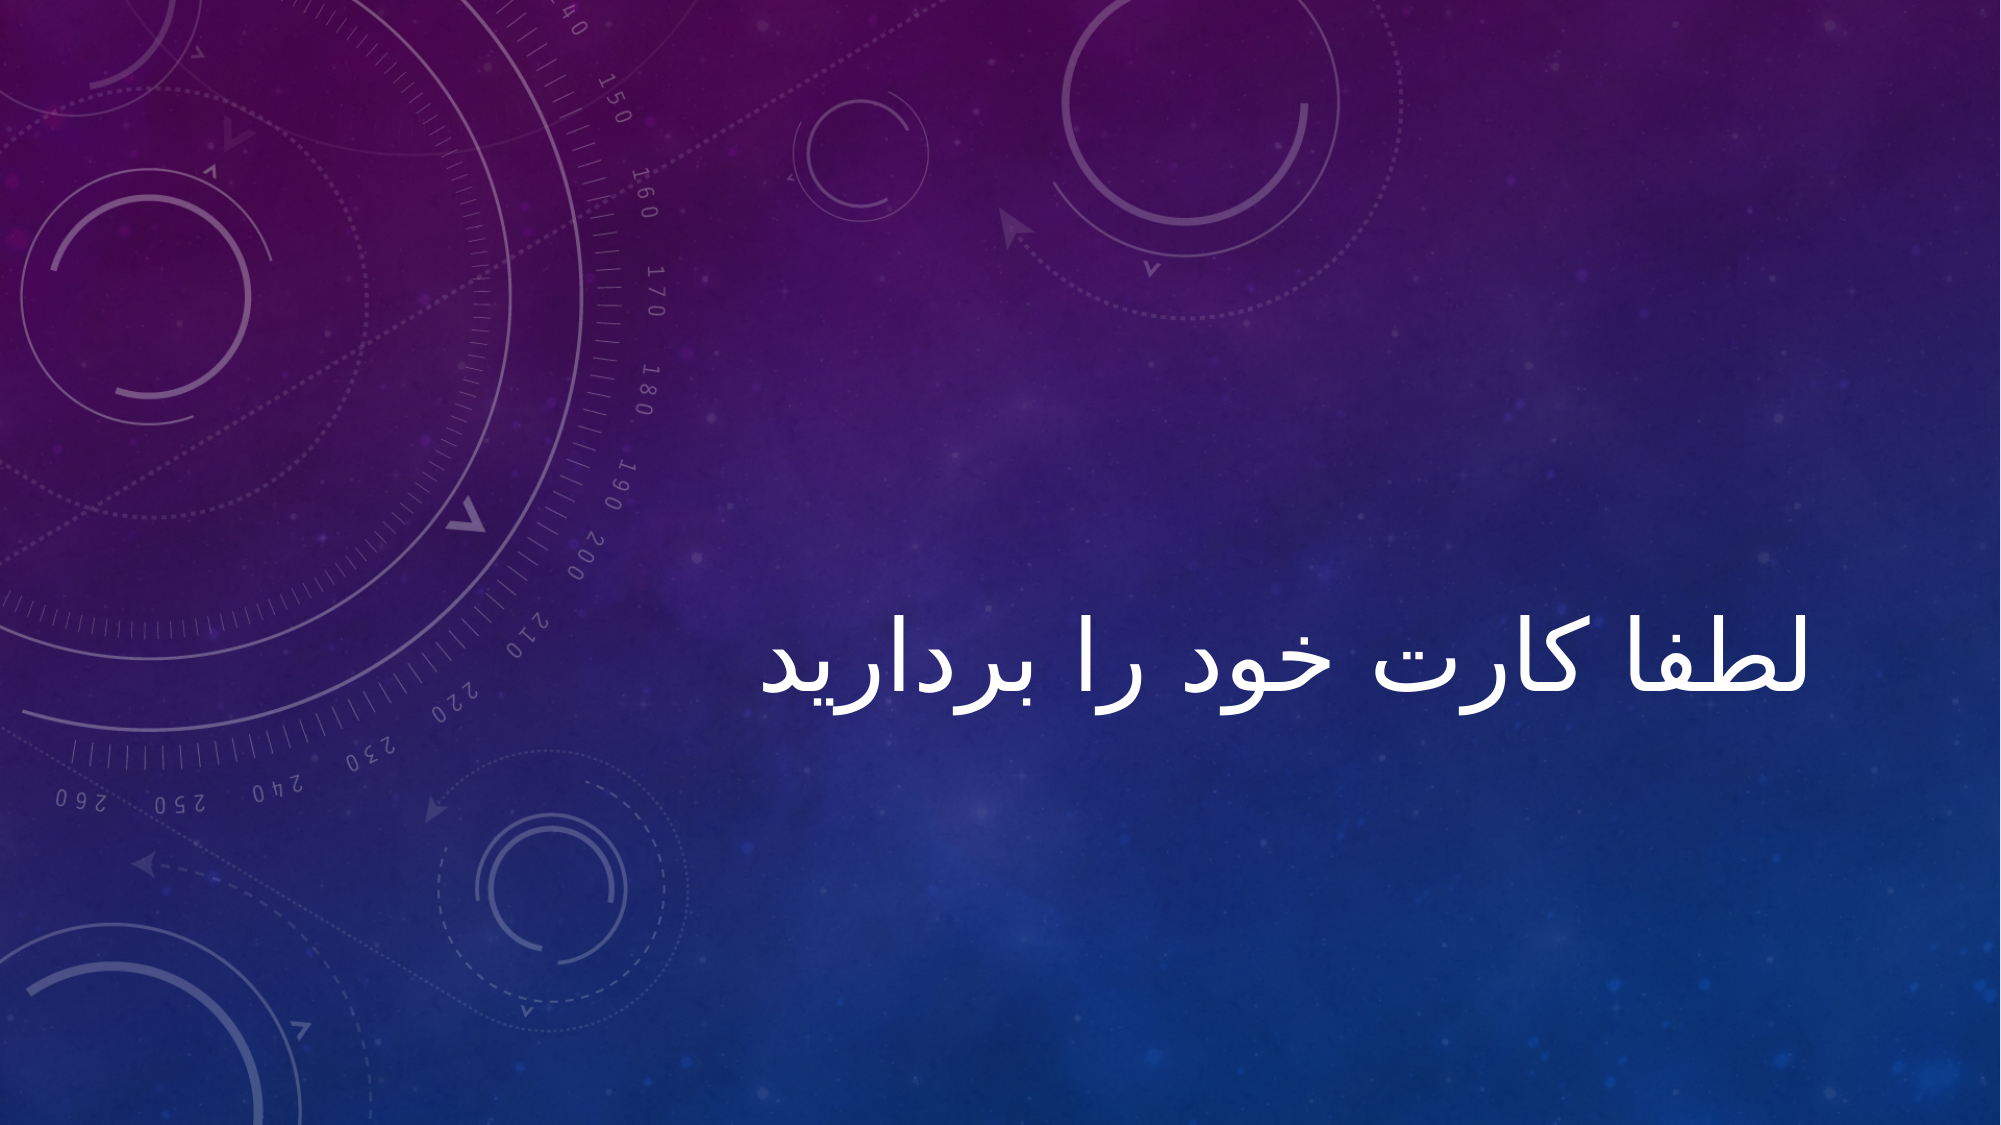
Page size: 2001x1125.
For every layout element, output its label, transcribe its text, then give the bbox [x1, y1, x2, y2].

title لطفا کارت خود را بردارید [650, 322, 1831, 720]
picture [0, 0, 2001, 1125]
